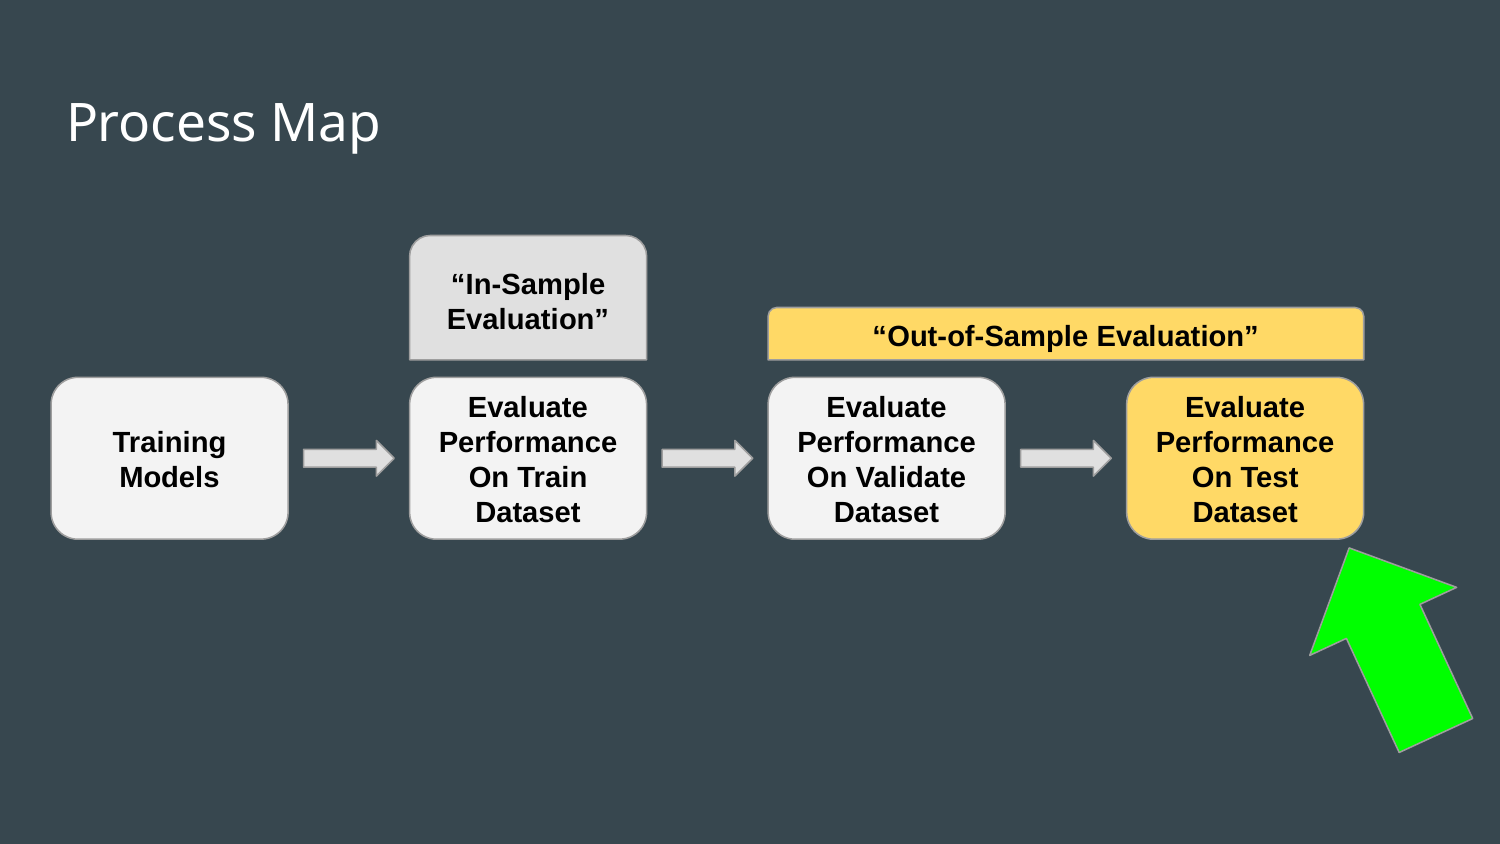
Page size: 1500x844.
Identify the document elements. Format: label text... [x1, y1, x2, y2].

text_box [1020, 440, 1112, 477]
text_box Evaluate Performance On Train Dataset [409, 377, 647, 540]
text_box [1309, 547, 1473, 753]
text_box Evaluate Performance On Validate Dataset [768, 377, 1006, 540]
text_box “In-Sample Evaluation” [409, 235, 647, 360]
text_box [662, 440, 753, 477]
text_box [303, 440, 395, 477]
text_box “Out-of-Sample Evaluation” [768, 307, 1364, 360]
text_box Evaluate Performance On Test Dataset [1126, 377, 1364, 540]
text_box Training Models [51, 377, 289, 540]
title Process Map [51, 72, 1449, 167]
